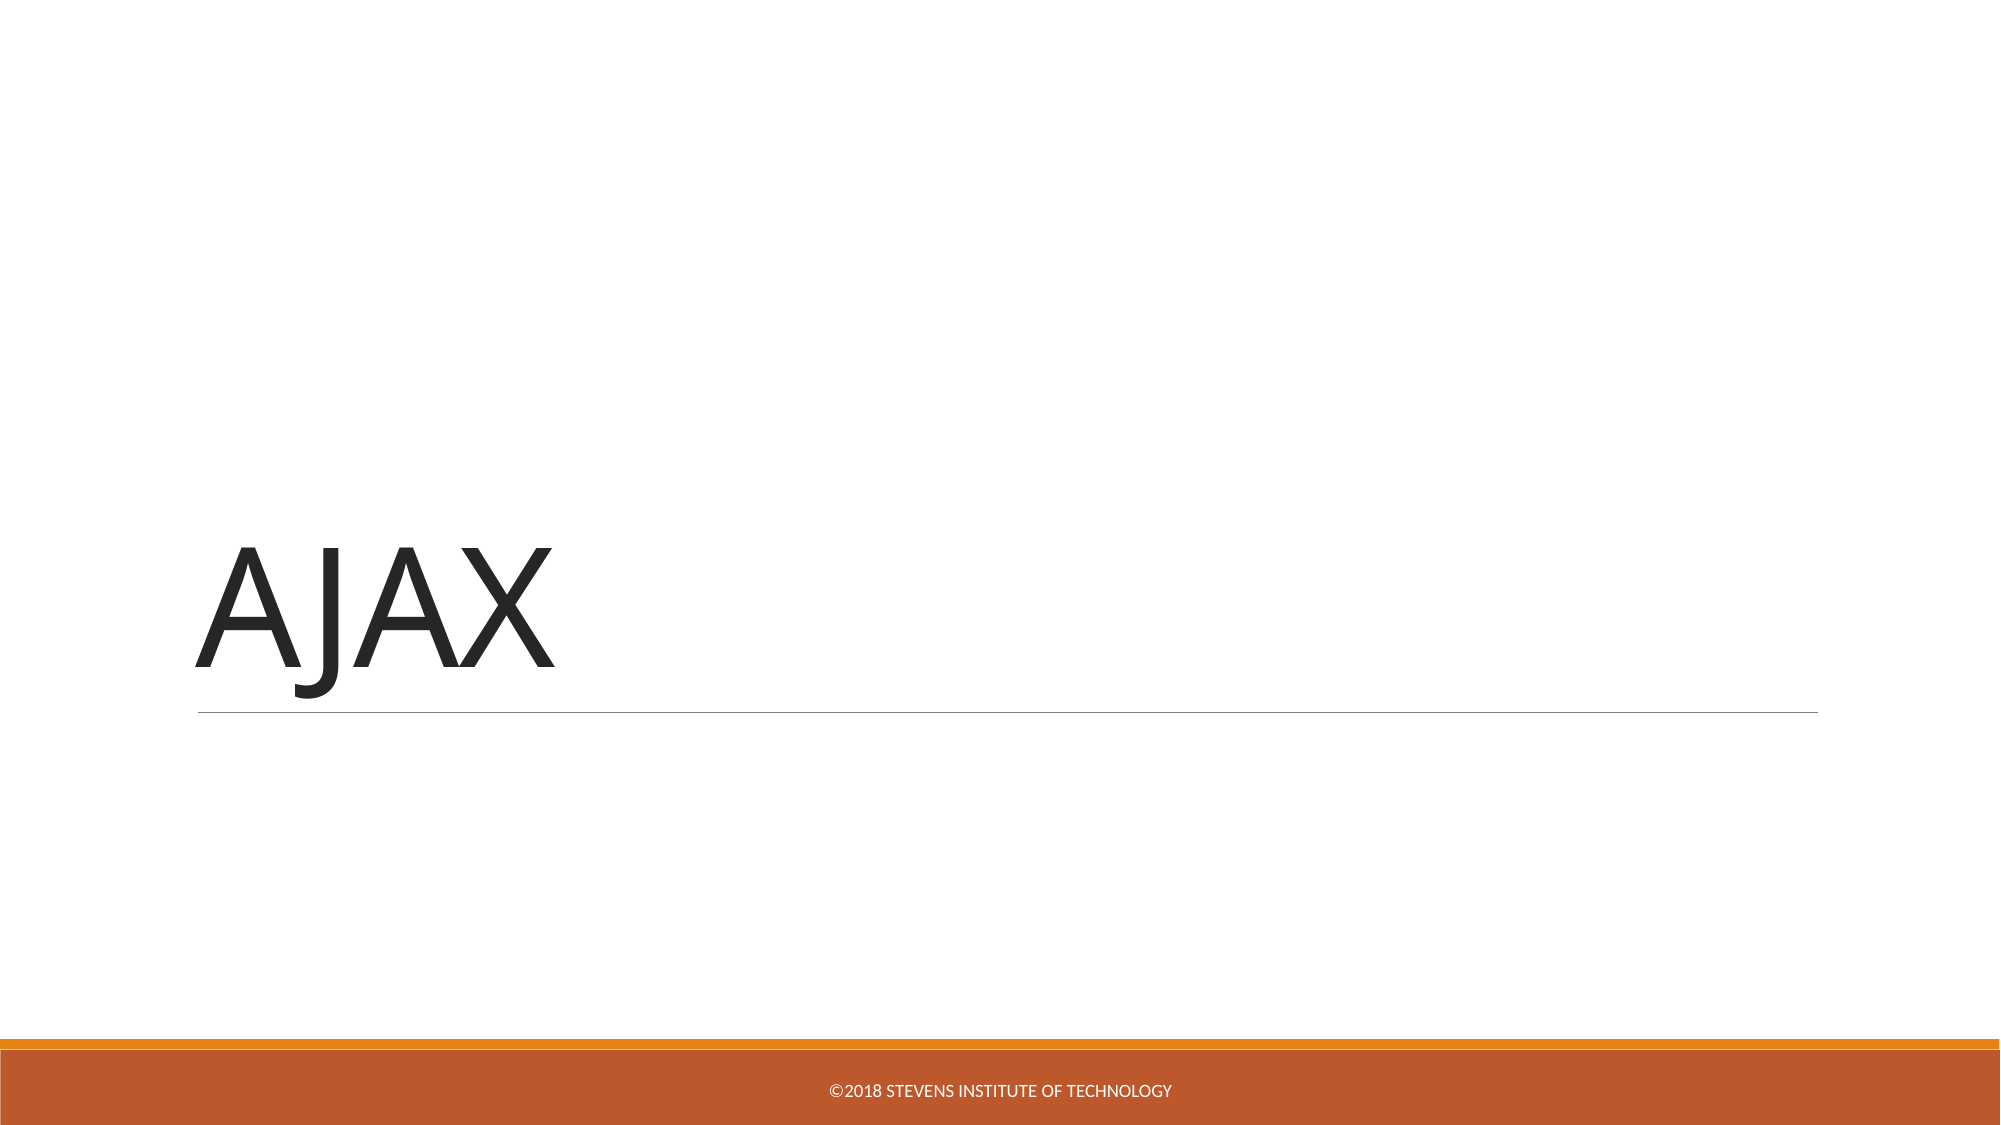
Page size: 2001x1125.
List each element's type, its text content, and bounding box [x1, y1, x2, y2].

footer ©2018 Stevens Institute of Technology [604, 1059, 1396, 1120]
title AJAX [180, 124, 1830, 710]
